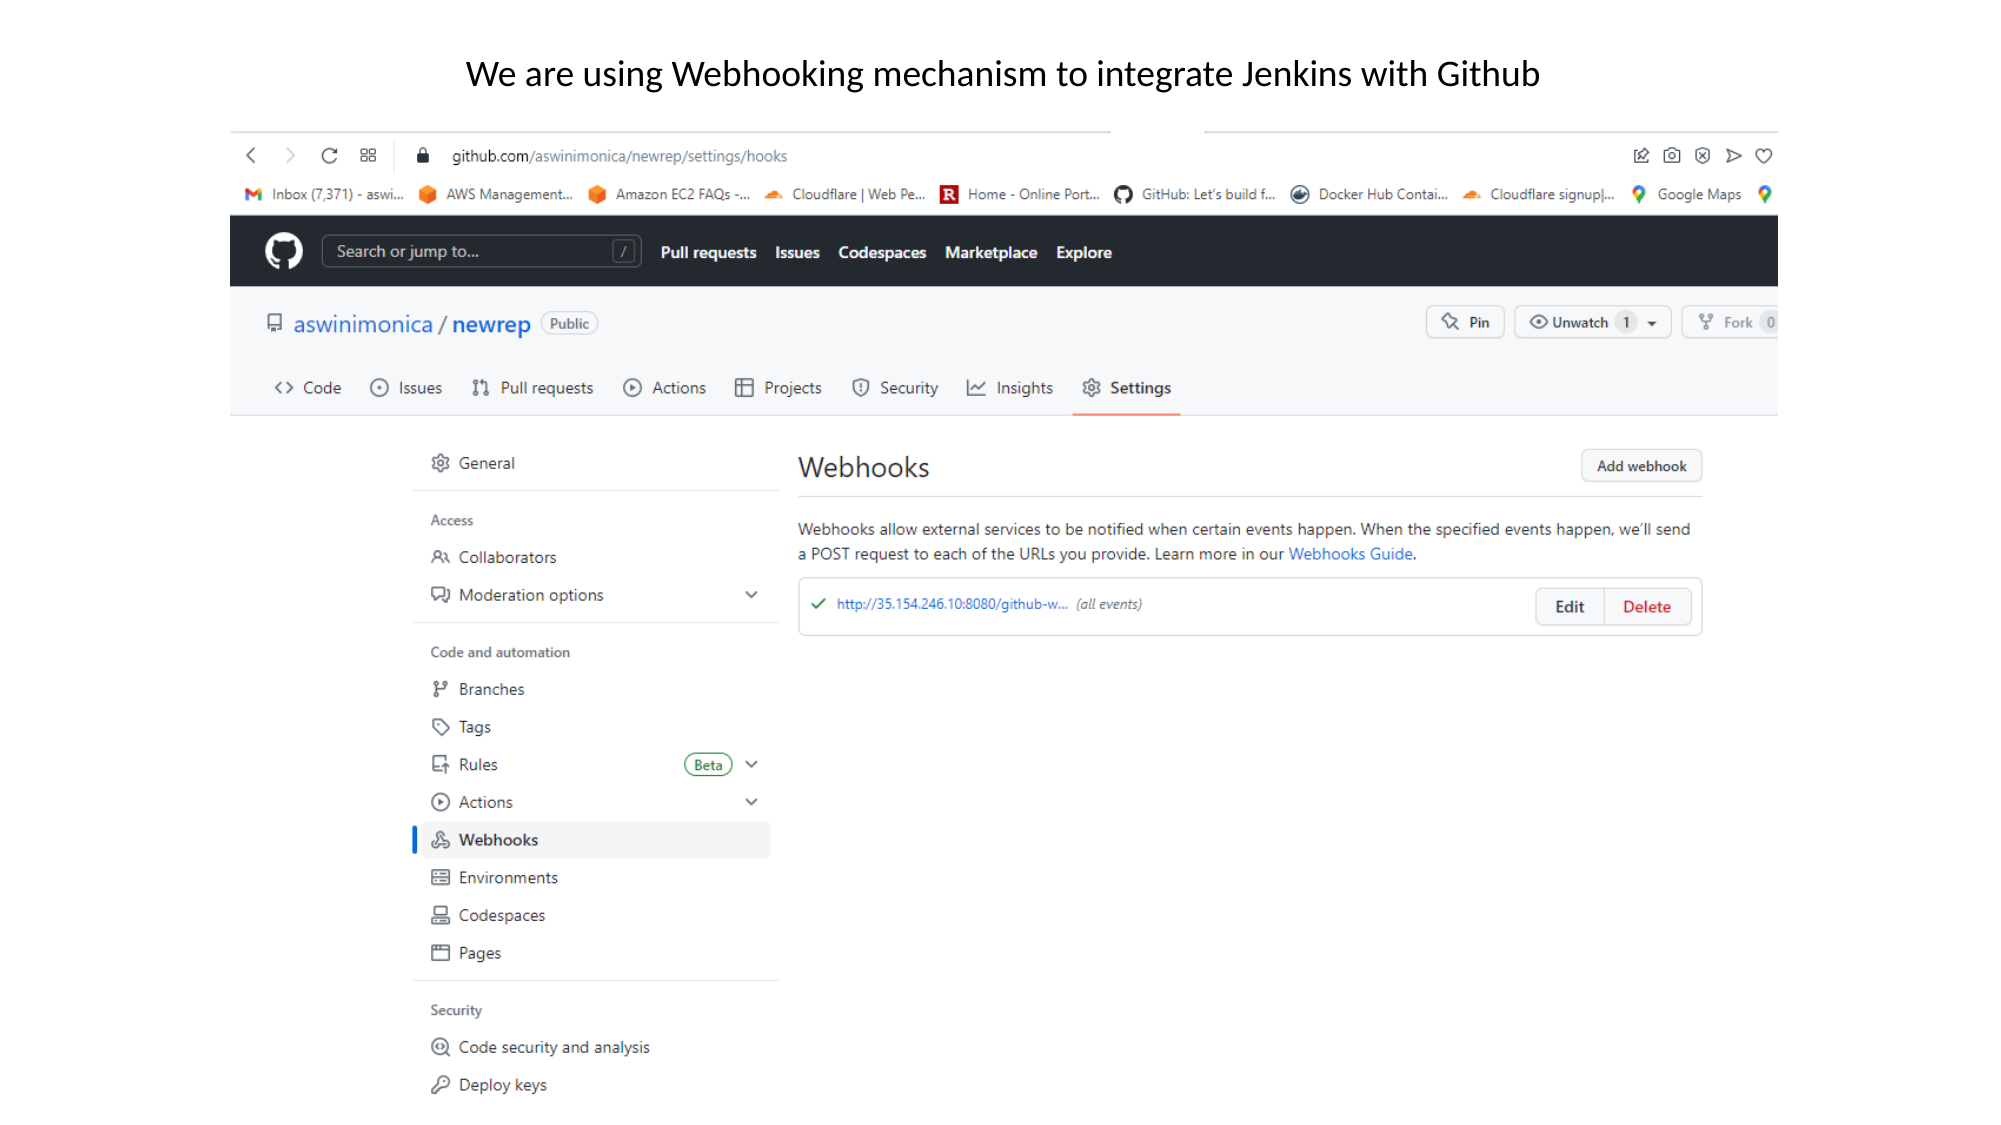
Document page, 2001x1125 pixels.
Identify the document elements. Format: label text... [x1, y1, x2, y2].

picture [230, 131, 1778, 1100]
text_box We are using Webhooking mechanism to integrate Jenkins with Github [451, 41, 1557, 102]
